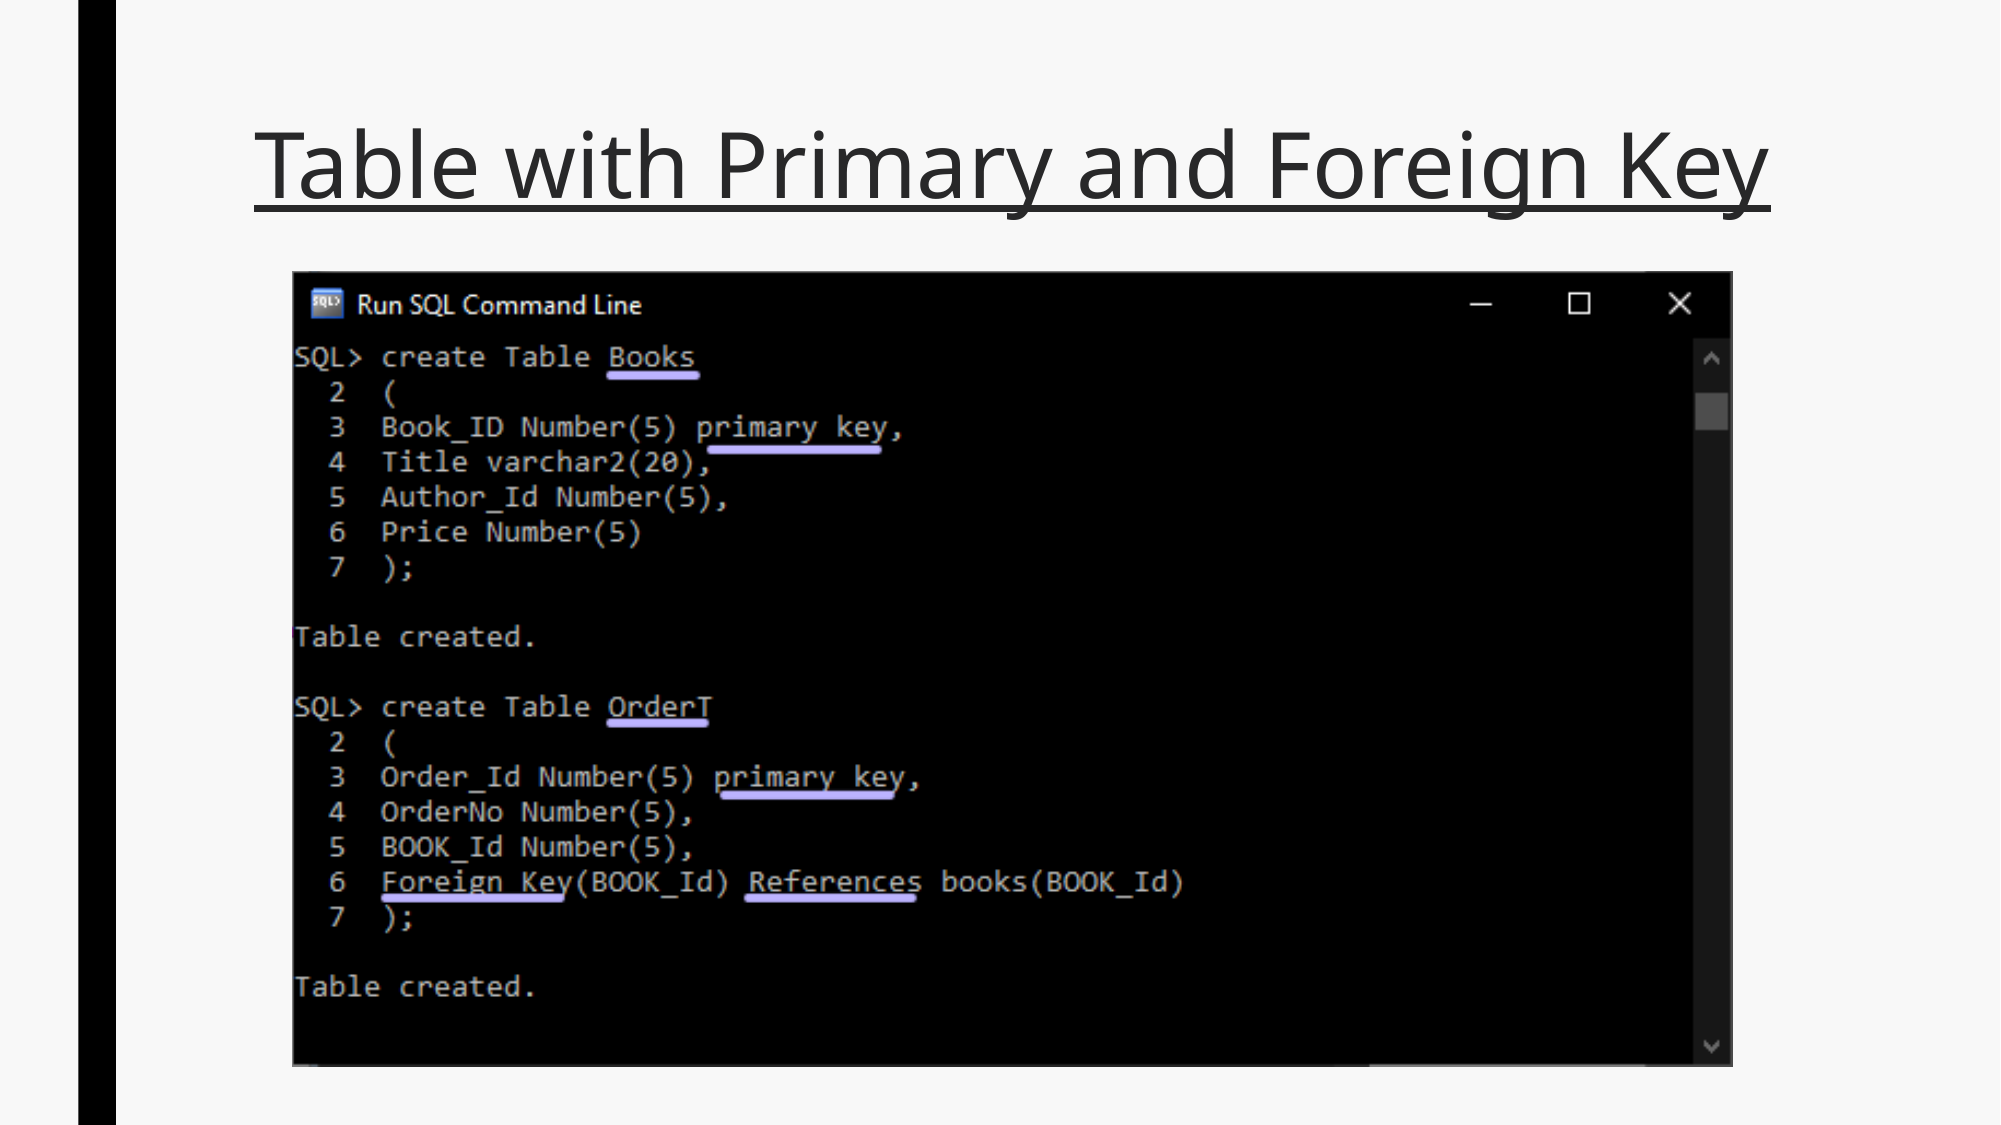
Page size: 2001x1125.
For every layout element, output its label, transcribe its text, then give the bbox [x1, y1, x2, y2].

title Table with Primary and Foreign Key [225, 112, 1800, 357]
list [292, 271, 1733, 1067]
